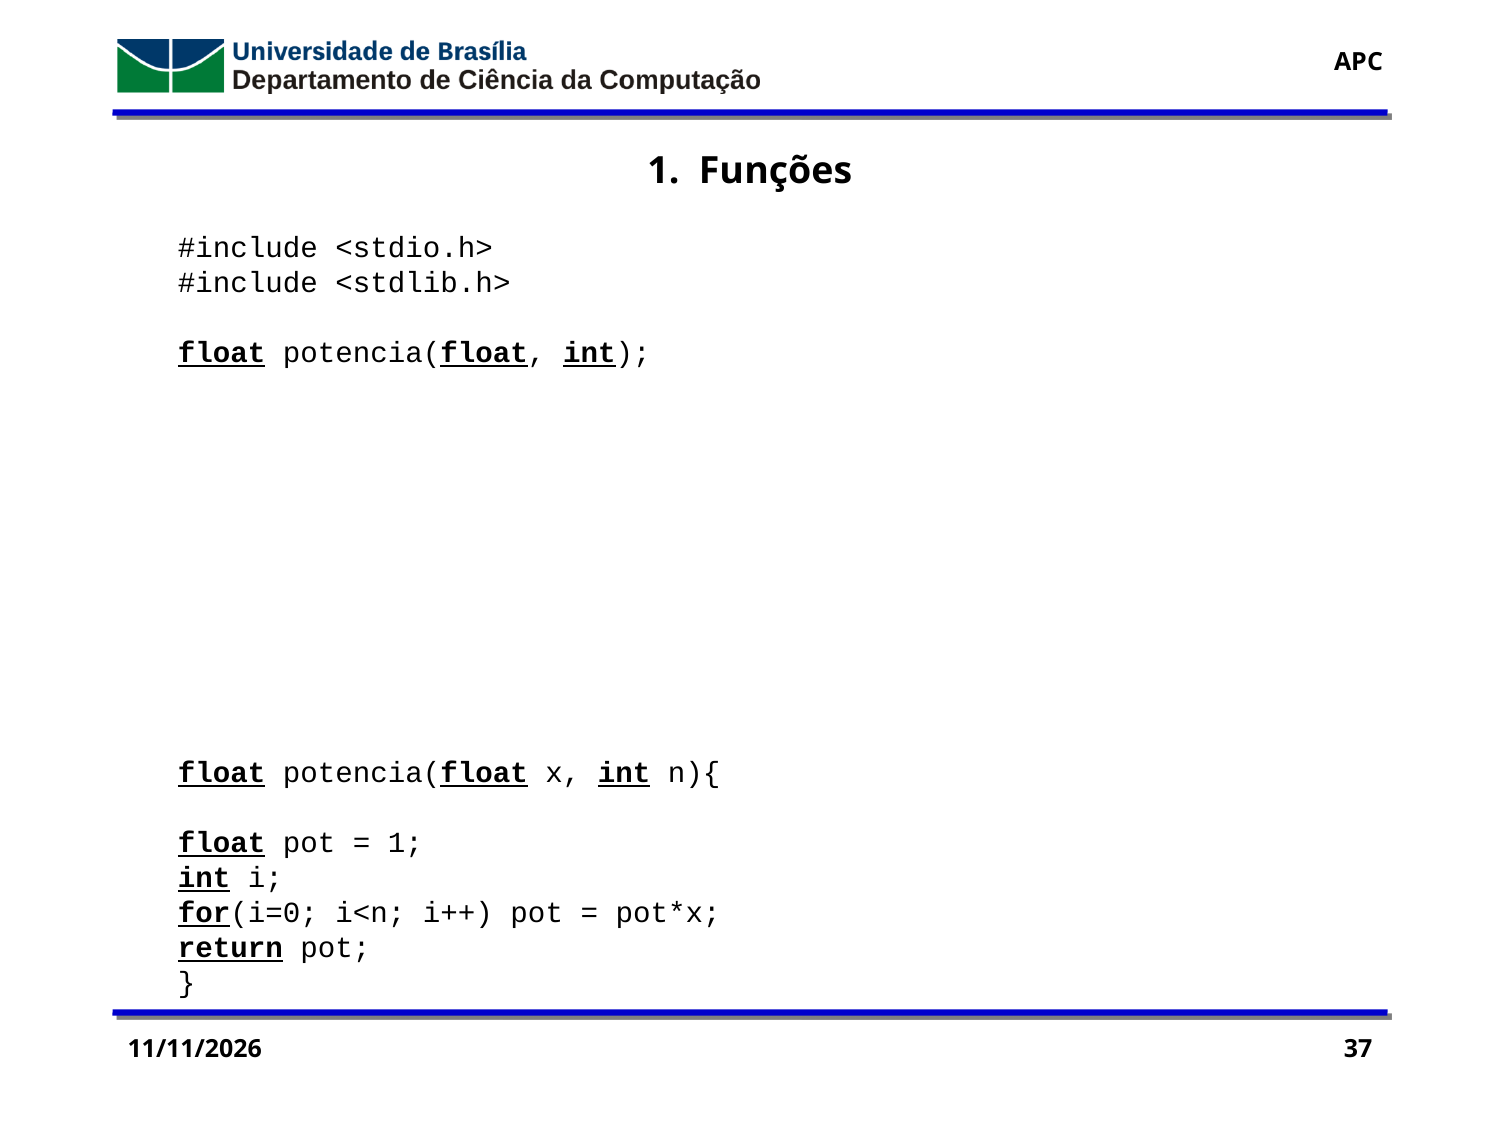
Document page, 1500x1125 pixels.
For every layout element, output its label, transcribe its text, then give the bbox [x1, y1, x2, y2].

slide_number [112, 1024, 426, 1101]
text_box #include <stdio.h> #include <stdlib.h> float potencia(float, int); float potencia(float x, int n){ float pot = 1; int i; for(i=0; i<n; i++) pot = pot*x; return pot; } [163, 221, 1301, 1041]
text_box 1. Funções [112, 138, 1388, 198]
slide_number 37 [1074, 1024, 1388, 1101]
picture [117, 39, 760, 94]
